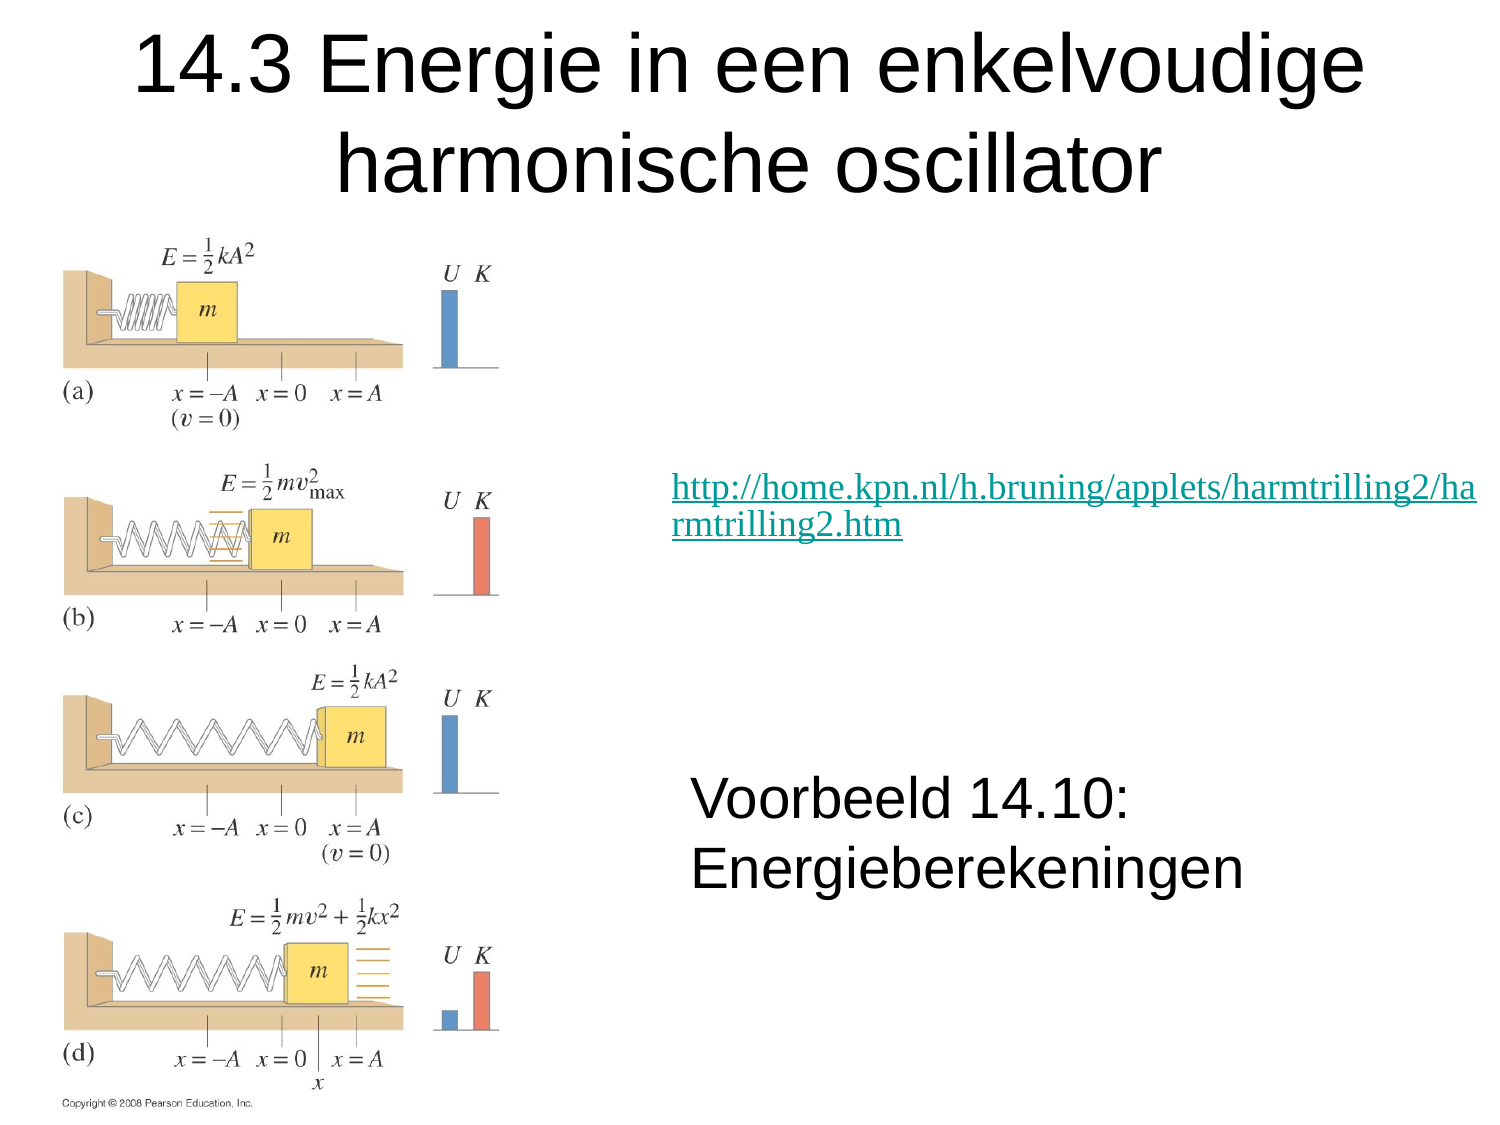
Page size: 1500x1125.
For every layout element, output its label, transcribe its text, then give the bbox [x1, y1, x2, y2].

list Voorbeeld 14.10: Energieberekeningen [508, 262, 1500, 1005]
text_box http://home.kpn.nl/h.bruning/applets/harmtrilling2/harmtrilling2.htm [656, 409, 1500, 515]
title 14.3 Energie in een enkelvoudige harmonische oscillator [75, 1, 1425, 190]
picture [57, 228, 504, 1116]
